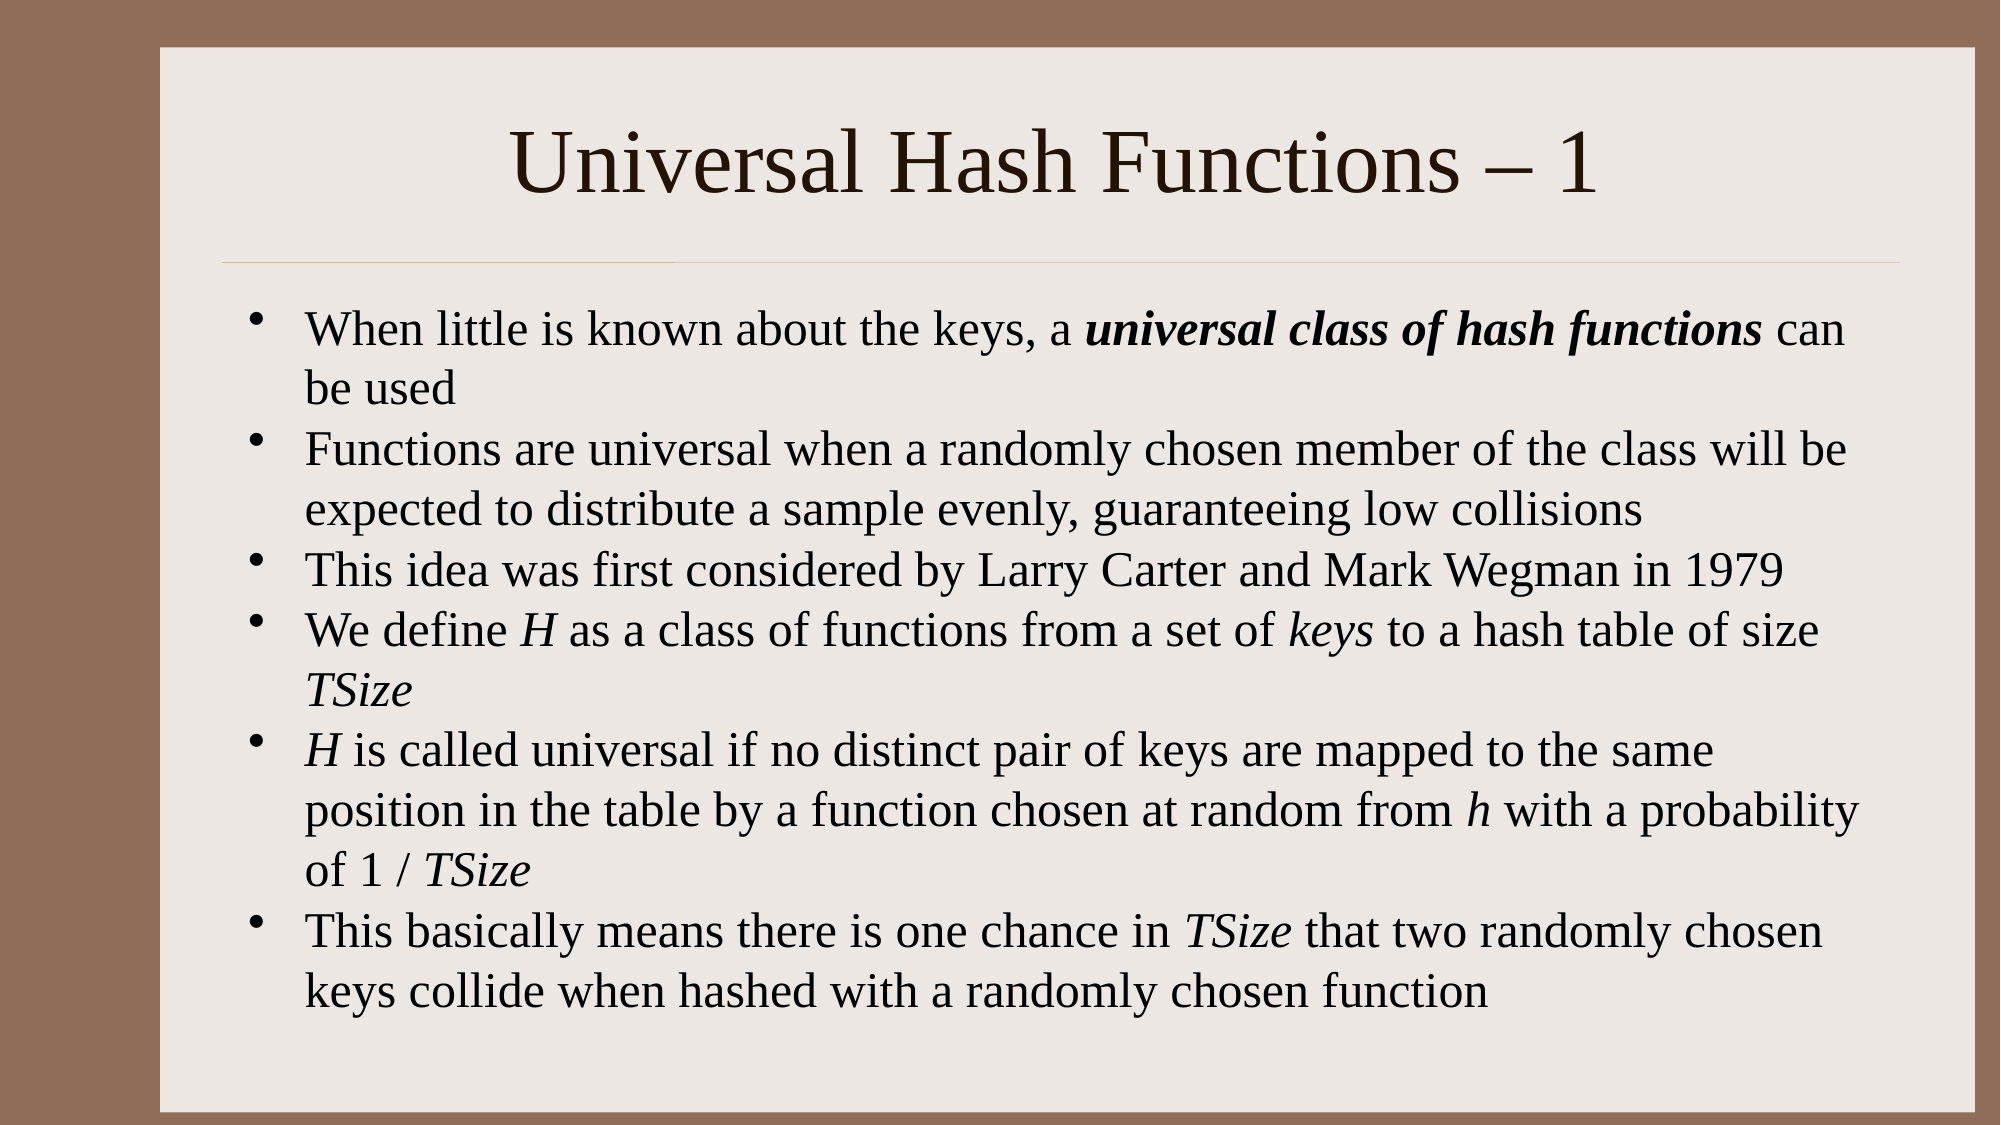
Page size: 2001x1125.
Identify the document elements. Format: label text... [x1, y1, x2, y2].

list When little is known about the keys, a universal class of hash functions can be used Functions are universal when a randomly chosen member of the class will be expected to distribute a sample evenly, guaranteeing low collisions This idea was first considered by Larry Carter and Mark Wegman in 1979 We define H as a class of functions from a set of keys to a hash table of size TSize H is called universal if no distinct pair of keys are mapped to the same position in the table by a function chosen at random from h with a probability of 1 / TSize This basically means there is one chance in TSize that two randomly chosen keys collide when hashed with a randomly chosen function [233, 287, 1900, 963]
title Universal Hash Functions – 1 [233, 62, 1900, 250]
